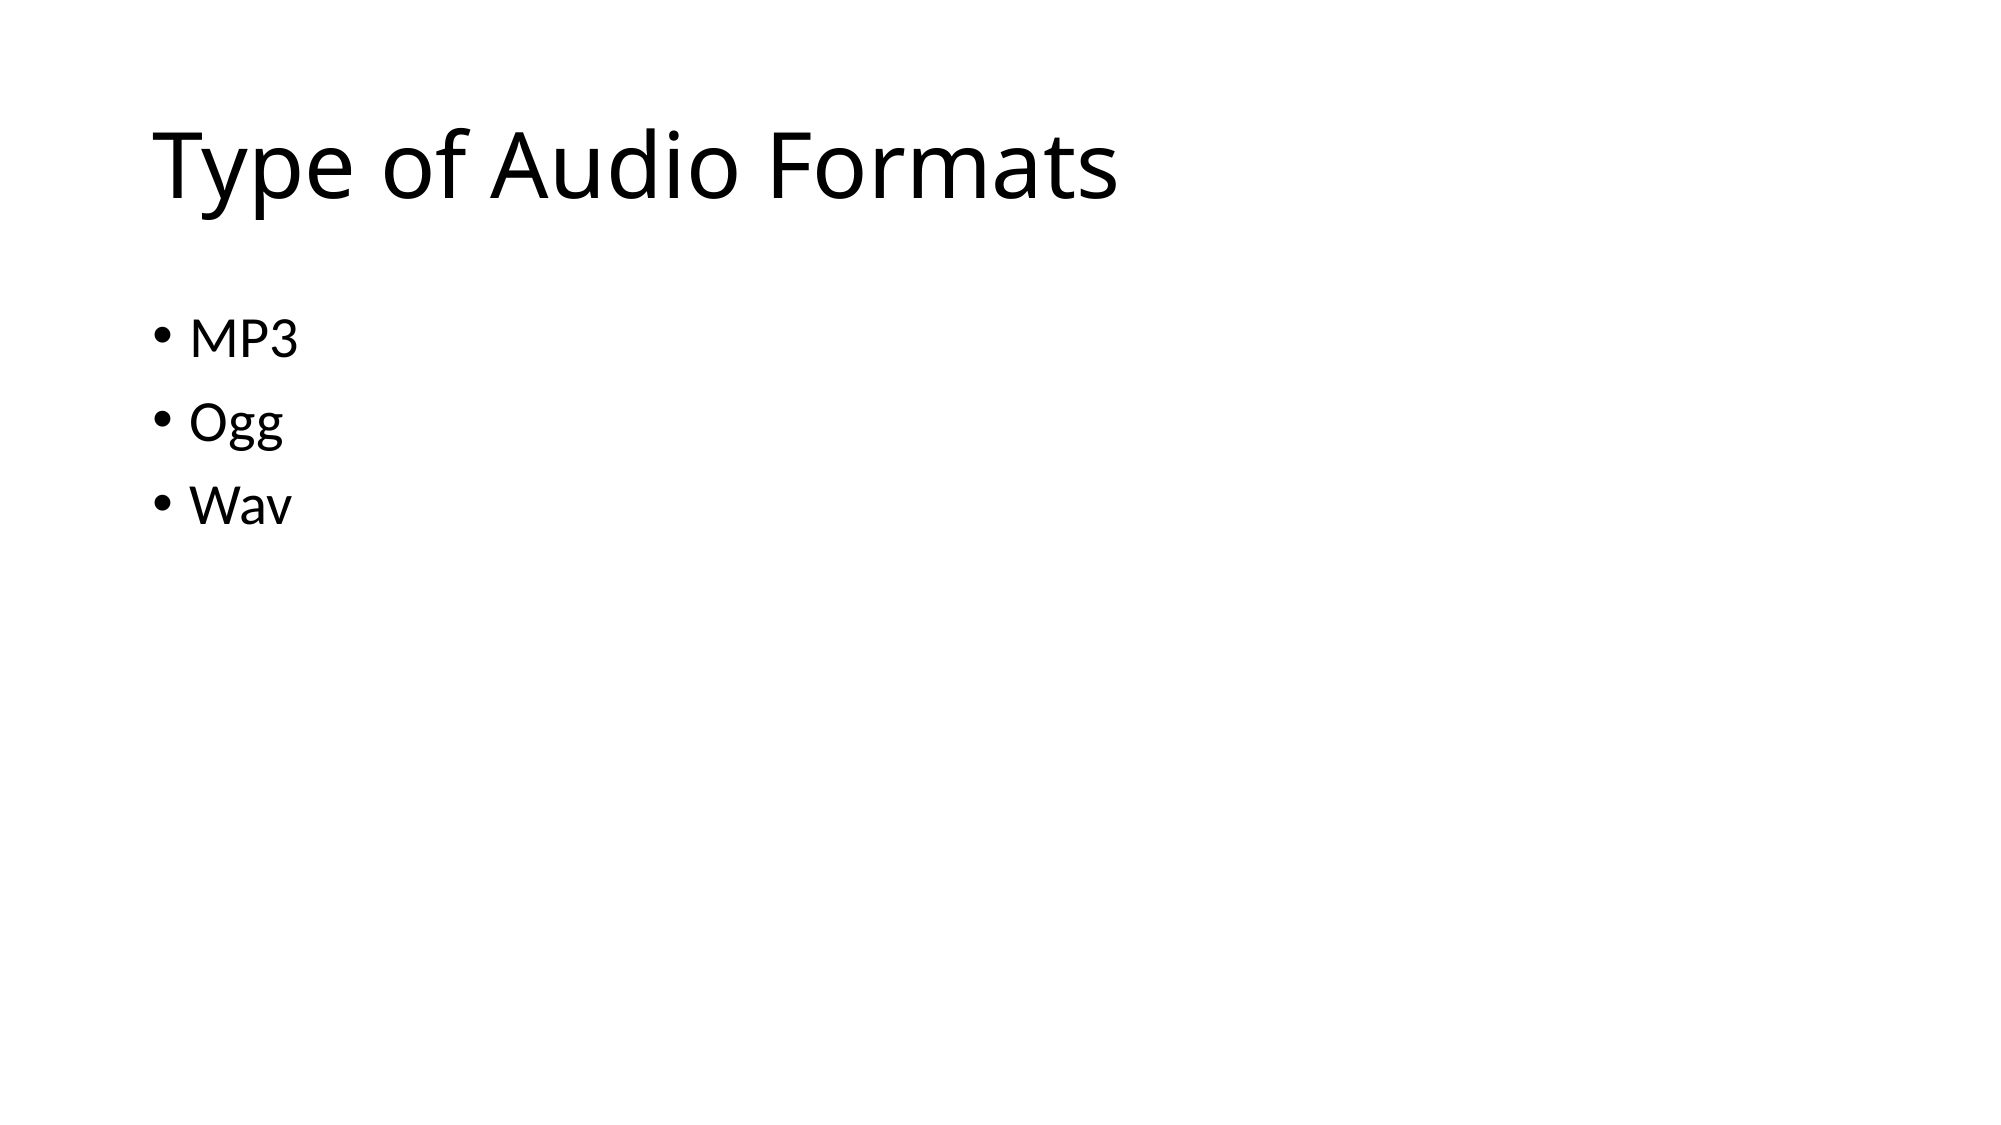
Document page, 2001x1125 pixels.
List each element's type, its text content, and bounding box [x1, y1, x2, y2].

list MP3 Ogg Wav [137, 299, 453, 1014]
title Type of Audio Formats [137, 59, 1863, 278]
